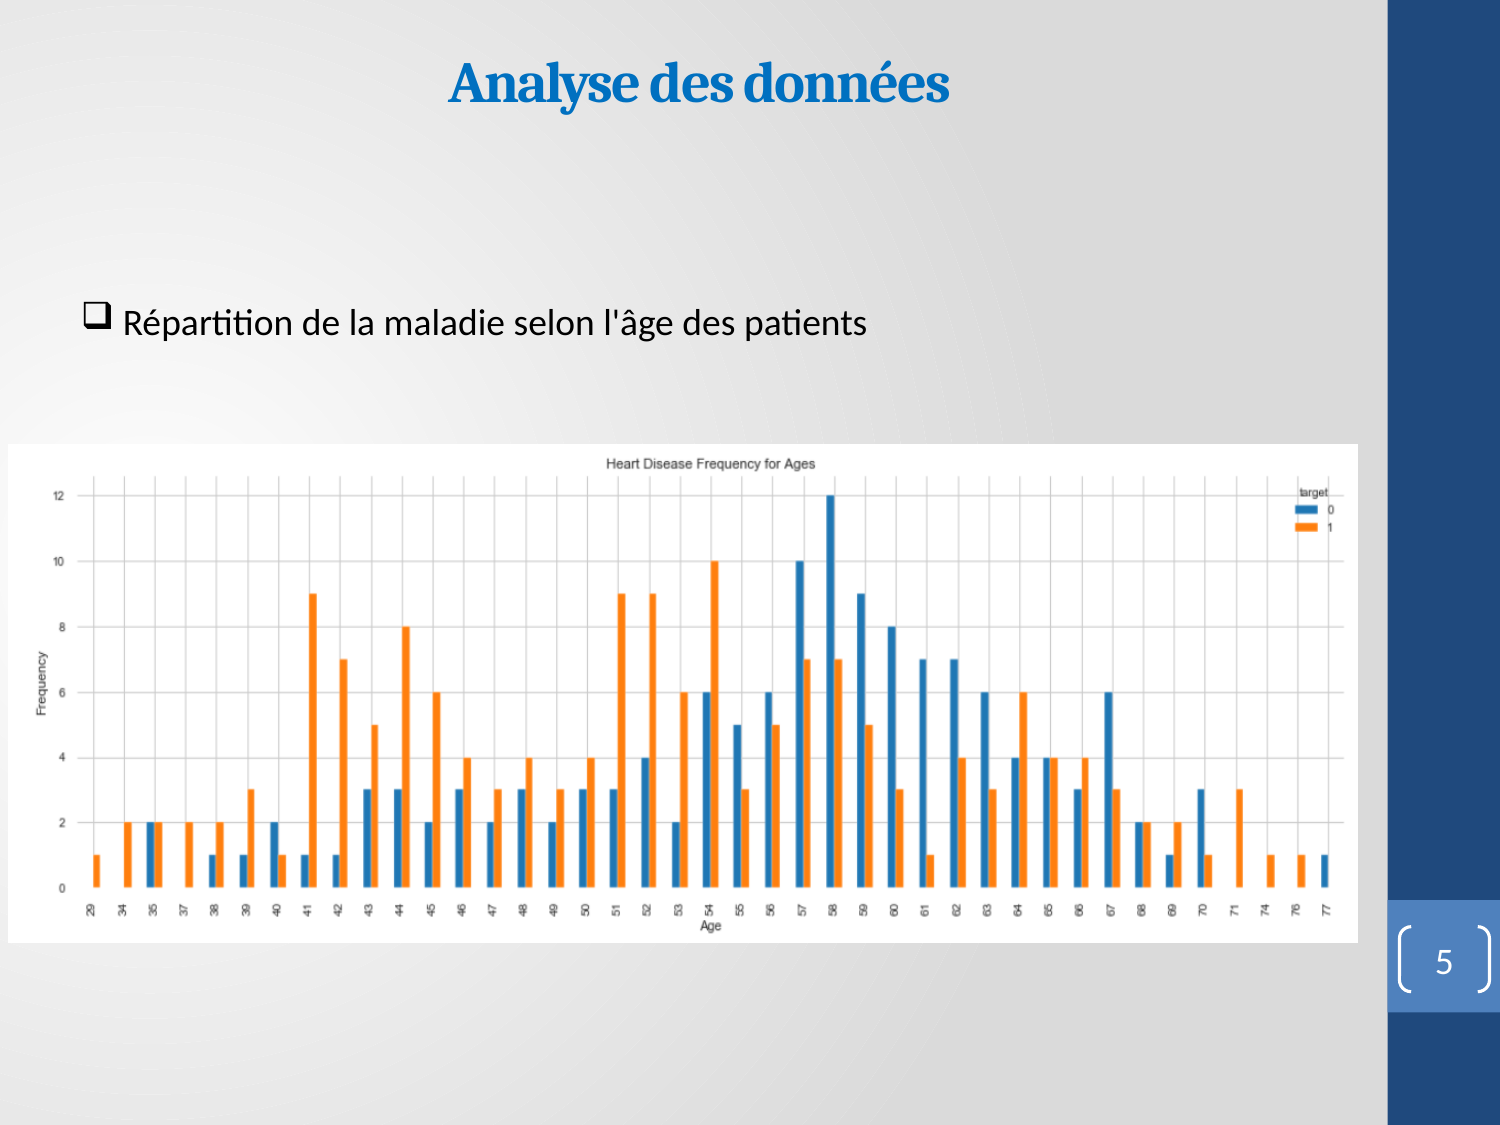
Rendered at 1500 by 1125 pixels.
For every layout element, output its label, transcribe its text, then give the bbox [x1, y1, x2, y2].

text_box 5 [1399, 926, 1490, 992]
text_box Répartition de la maladie selon l'âge des patients [66, 290, 884, 396]
picture [7, 443, 1359, 944]
title Analyse des données [75, 45, 1325, 114]
